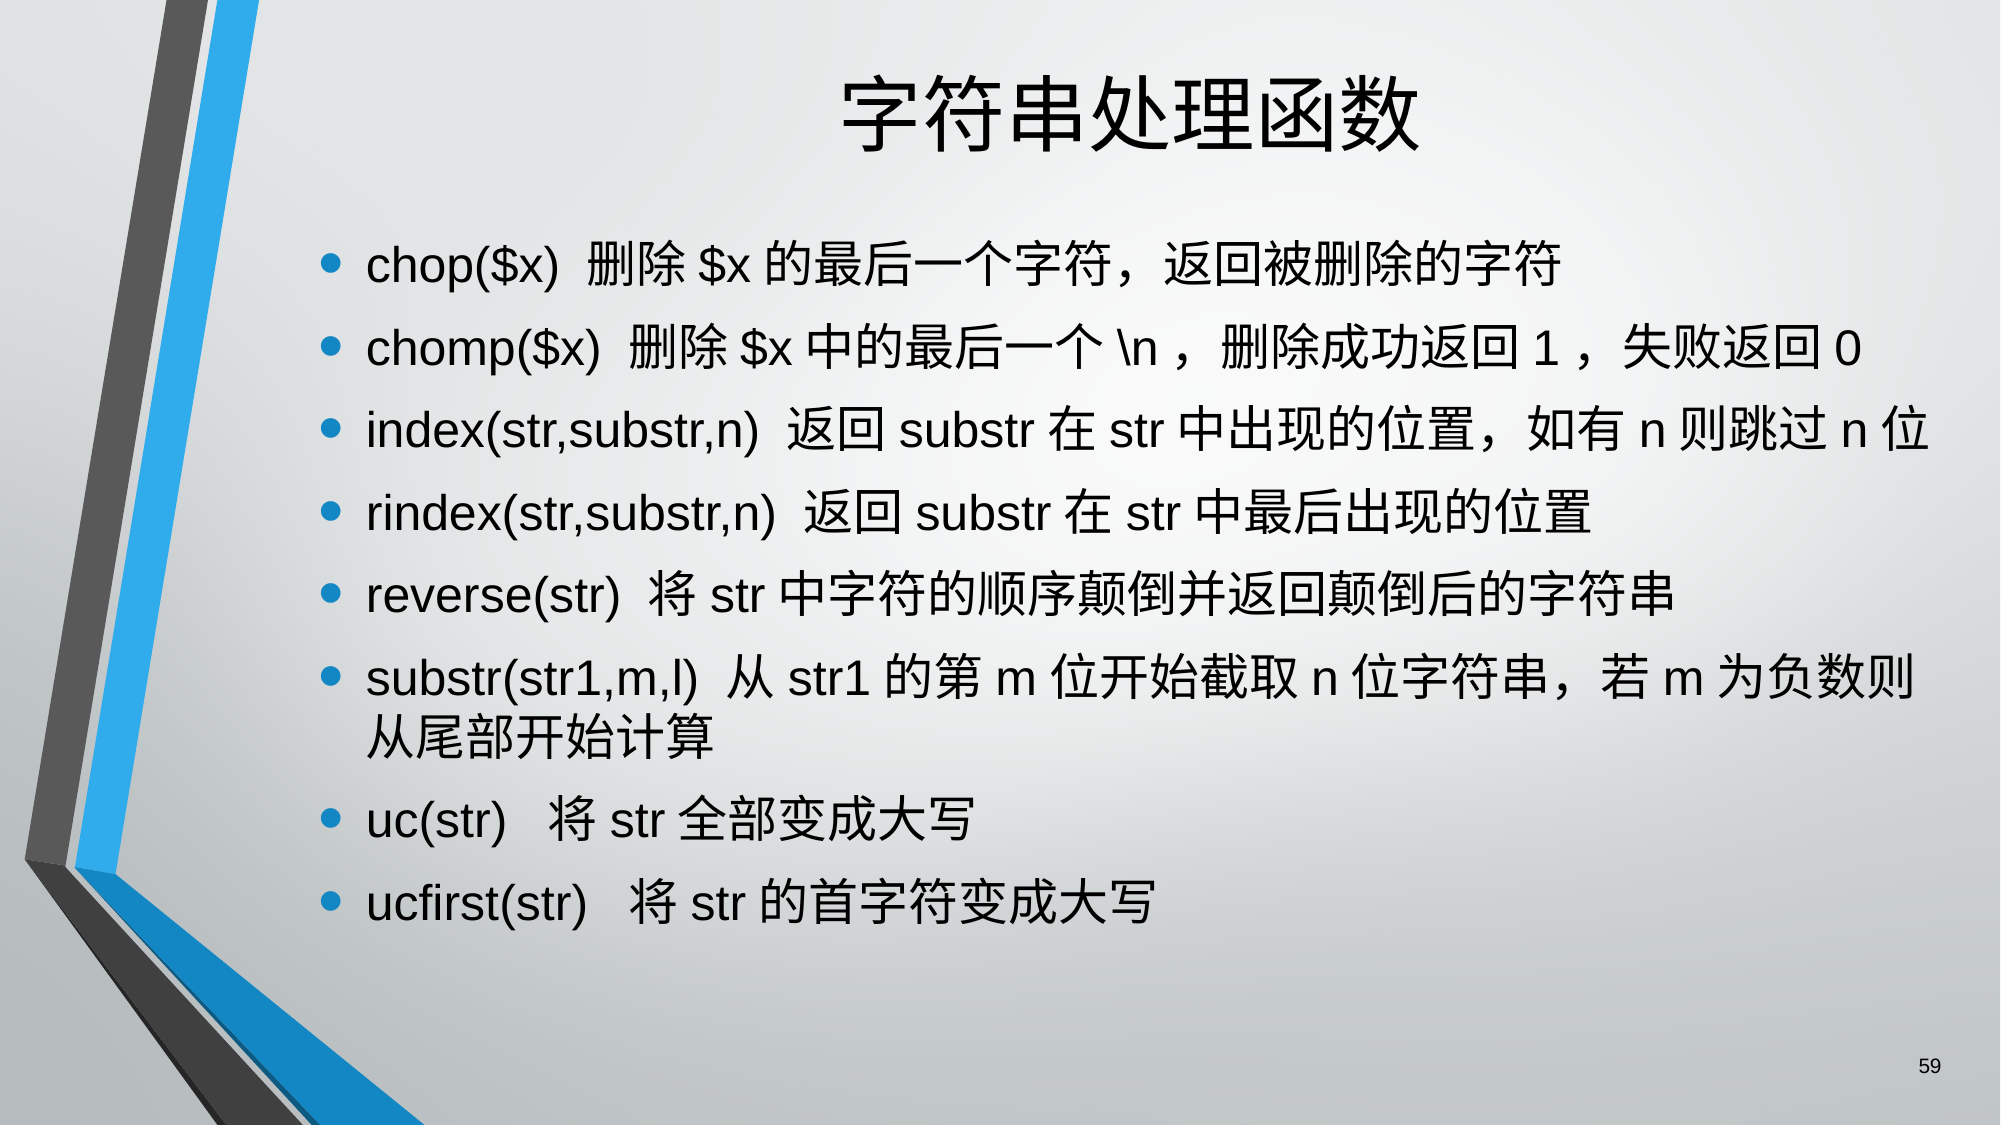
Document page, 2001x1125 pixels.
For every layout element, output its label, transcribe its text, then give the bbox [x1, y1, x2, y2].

title 字符串处理函数 [304, 38, 1957, 187]
list chop($x) 删除$x的最后一个字符，返回被删除的字符 chomp($x) 删除$x中的最后一个\n，删除成功返回1，失败返回0 index(str,substr,n) 返回substr在str中出现的位置，如有n则跳过n位 rindex(str,substr,n) 返回substr在str中最后出现的位置 reverse(str) 将str中字符的顺序颠倒并返回颠倒后的字符串 substr(str1,m,l) 从str1的第m位开始截取n位字符串，若m为负数则从尾部开始计算 uc(str) 将str全部变成大写 ucfirst(str) 将str的首字符变成大写 [304, 202, 1957, 1014]
slide_number 59 [1866, 1034, 1957, 1095]
